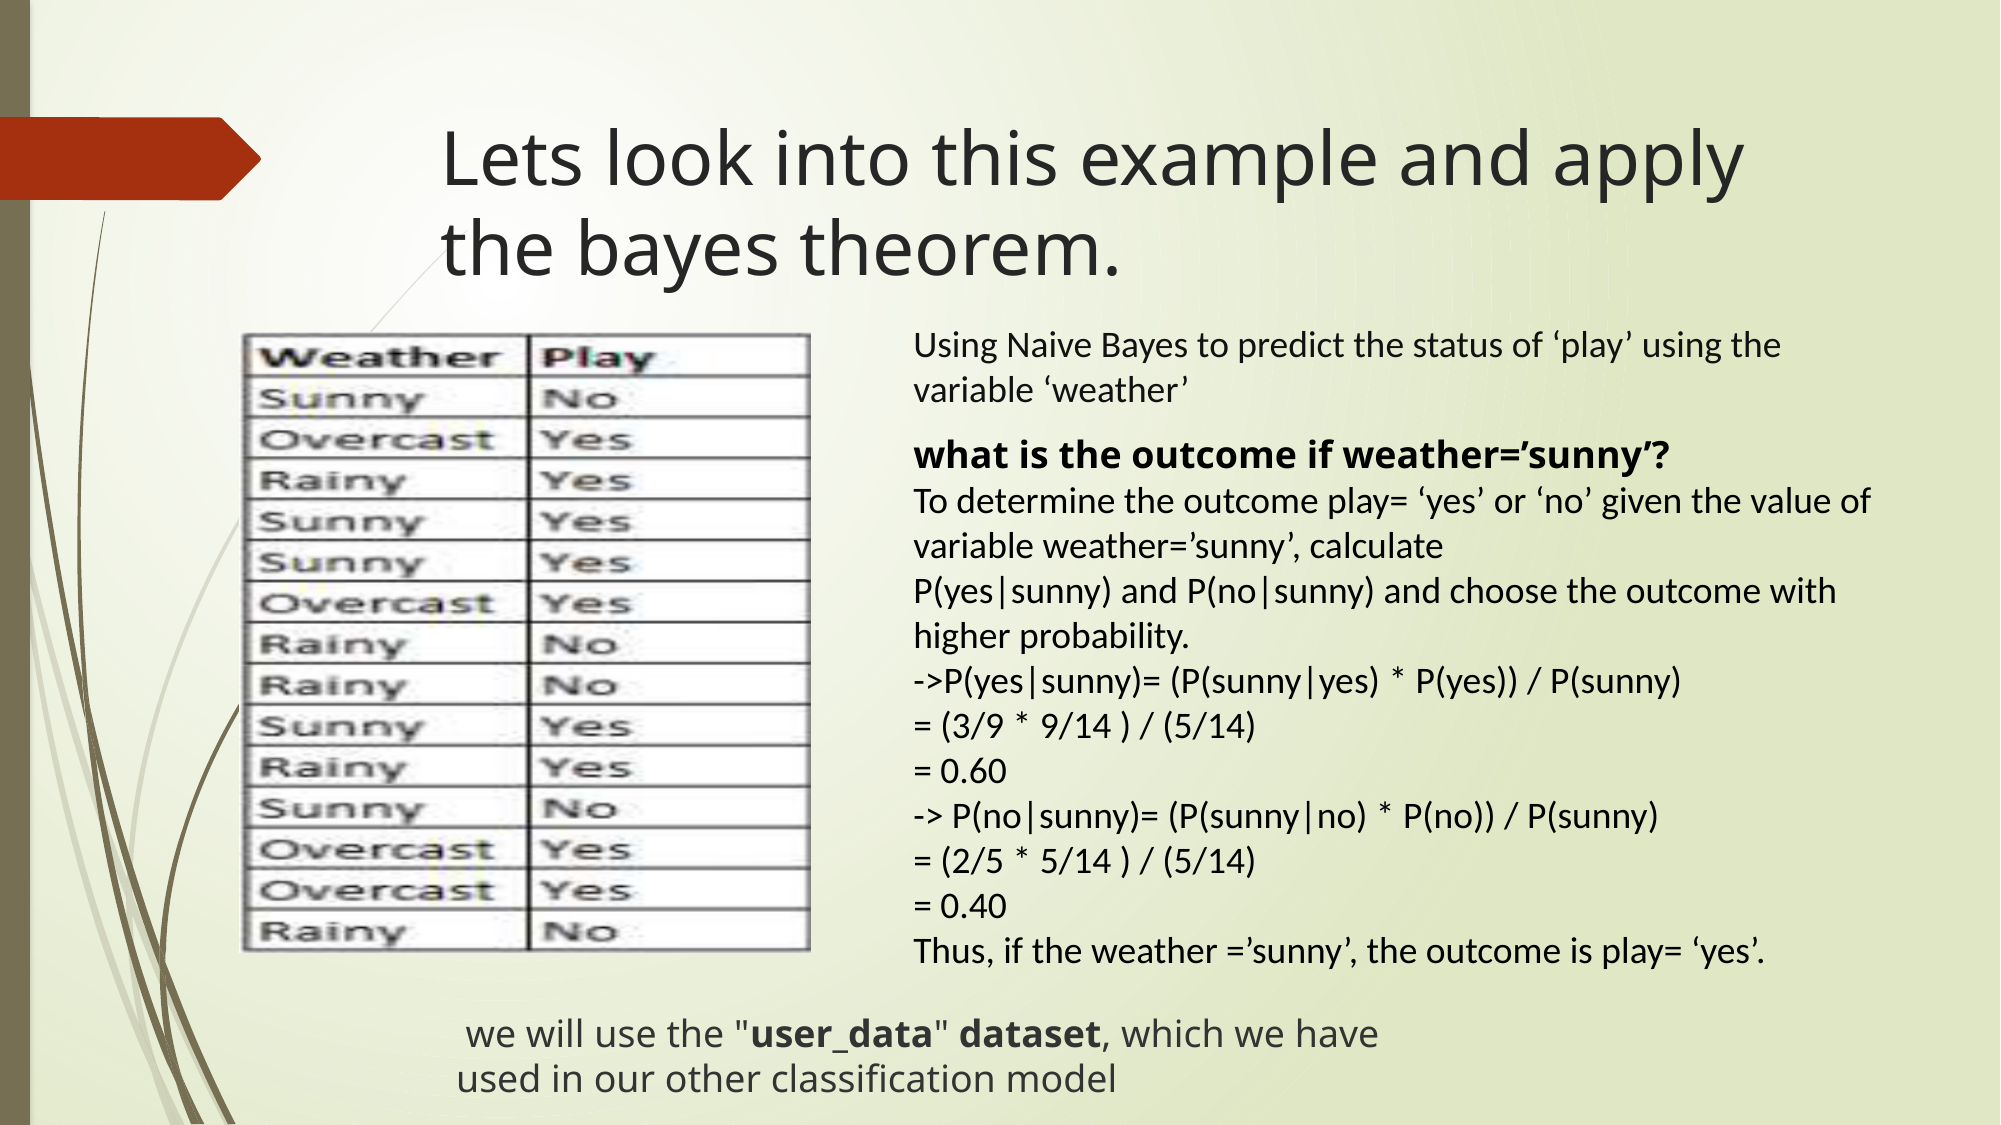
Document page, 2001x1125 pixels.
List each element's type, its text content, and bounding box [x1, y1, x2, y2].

text_box Using Naive Bayes to predict the status of ‘play’ using the variable ‘weather’ [898, 312, 1899, 418]
text_box what is the outcome if weather=’sunny’? To determine the outcome play= ‘yes’ or ‘no’ given the value of variable weather=’sunny’, calculate P(yes|sunny) and P(no|sunny) and choose the outcome with higher probability. ->P(yes|sunny)= (P(sunny|yes) * P(yes)) / P(sunny) = (3/9 * 9/14 ) / (5/14) = 0.60 -> P(no|sunny)= (P(sunny|no) * P(no)) / P(sunny) = (2/5 * 5/14 ) / (5/14) = 0.40 Thus, if the weather =’sunny’, the outcome is play= ‘yes’. [898, 424, 1899, 979]
text_box we will use the "user_data" dataset, which we have used in our other classification model [441, 1002, 1442, 1108]
title Lets look into this example and apply the bayes theorem. [425, 102, 1888, 313]
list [239, 332, 812, 953]
